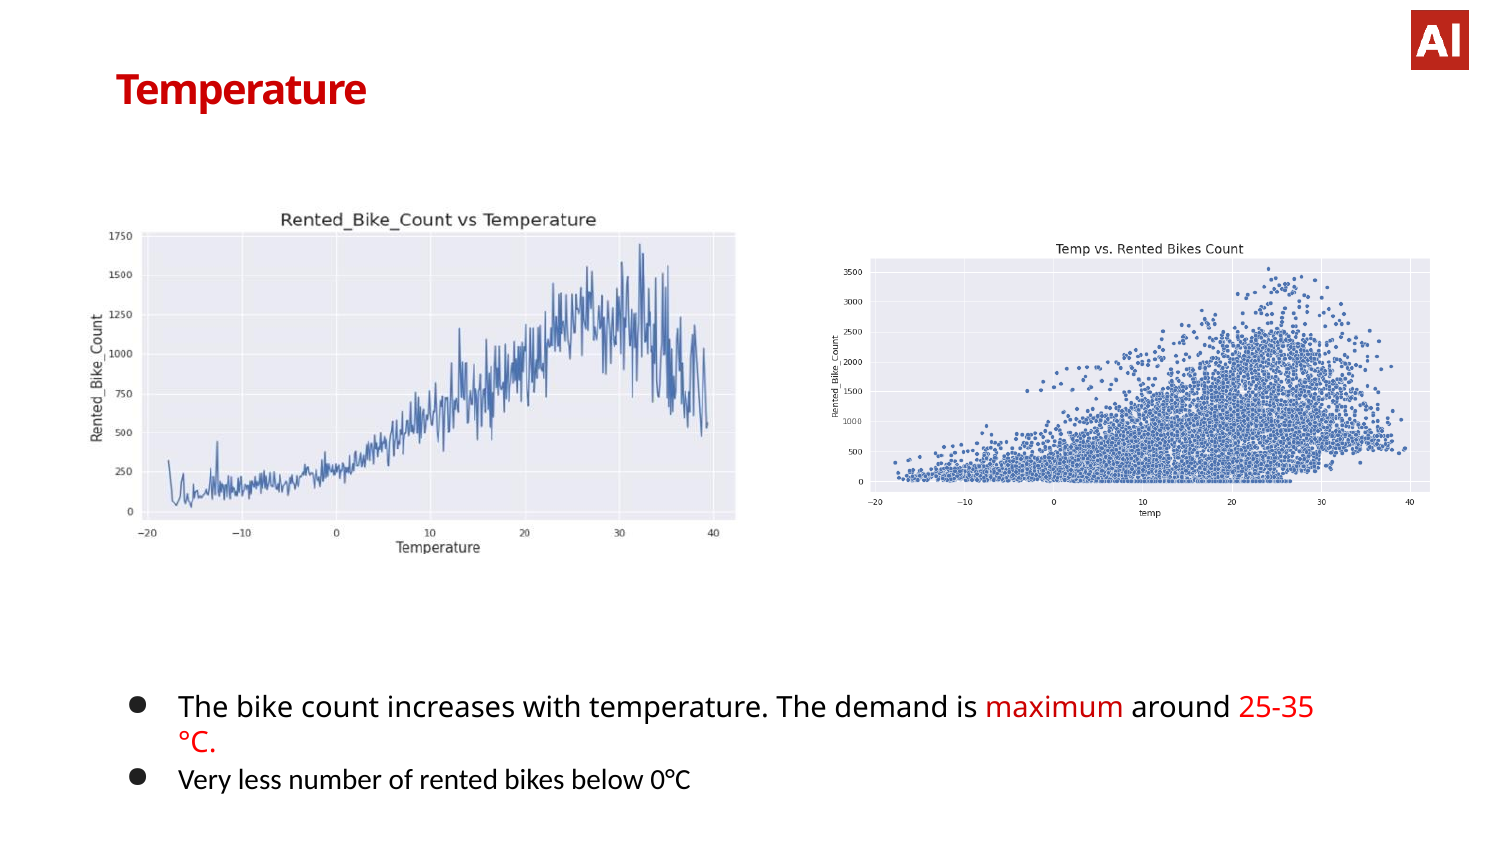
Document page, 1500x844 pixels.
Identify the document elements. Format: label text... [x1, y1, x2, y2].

text_box The bike count increases with temperature. The demand is maximum around 25-35 °C. Very less number of rented bikes below 0°C [124, 686, 1357, 833]
picture [87, 205, 738, 554]
picture [825, 237, 1435, 523]
title Temperature [113, 60, 672, 204]
picture [1411, 10, 1469, 70]
